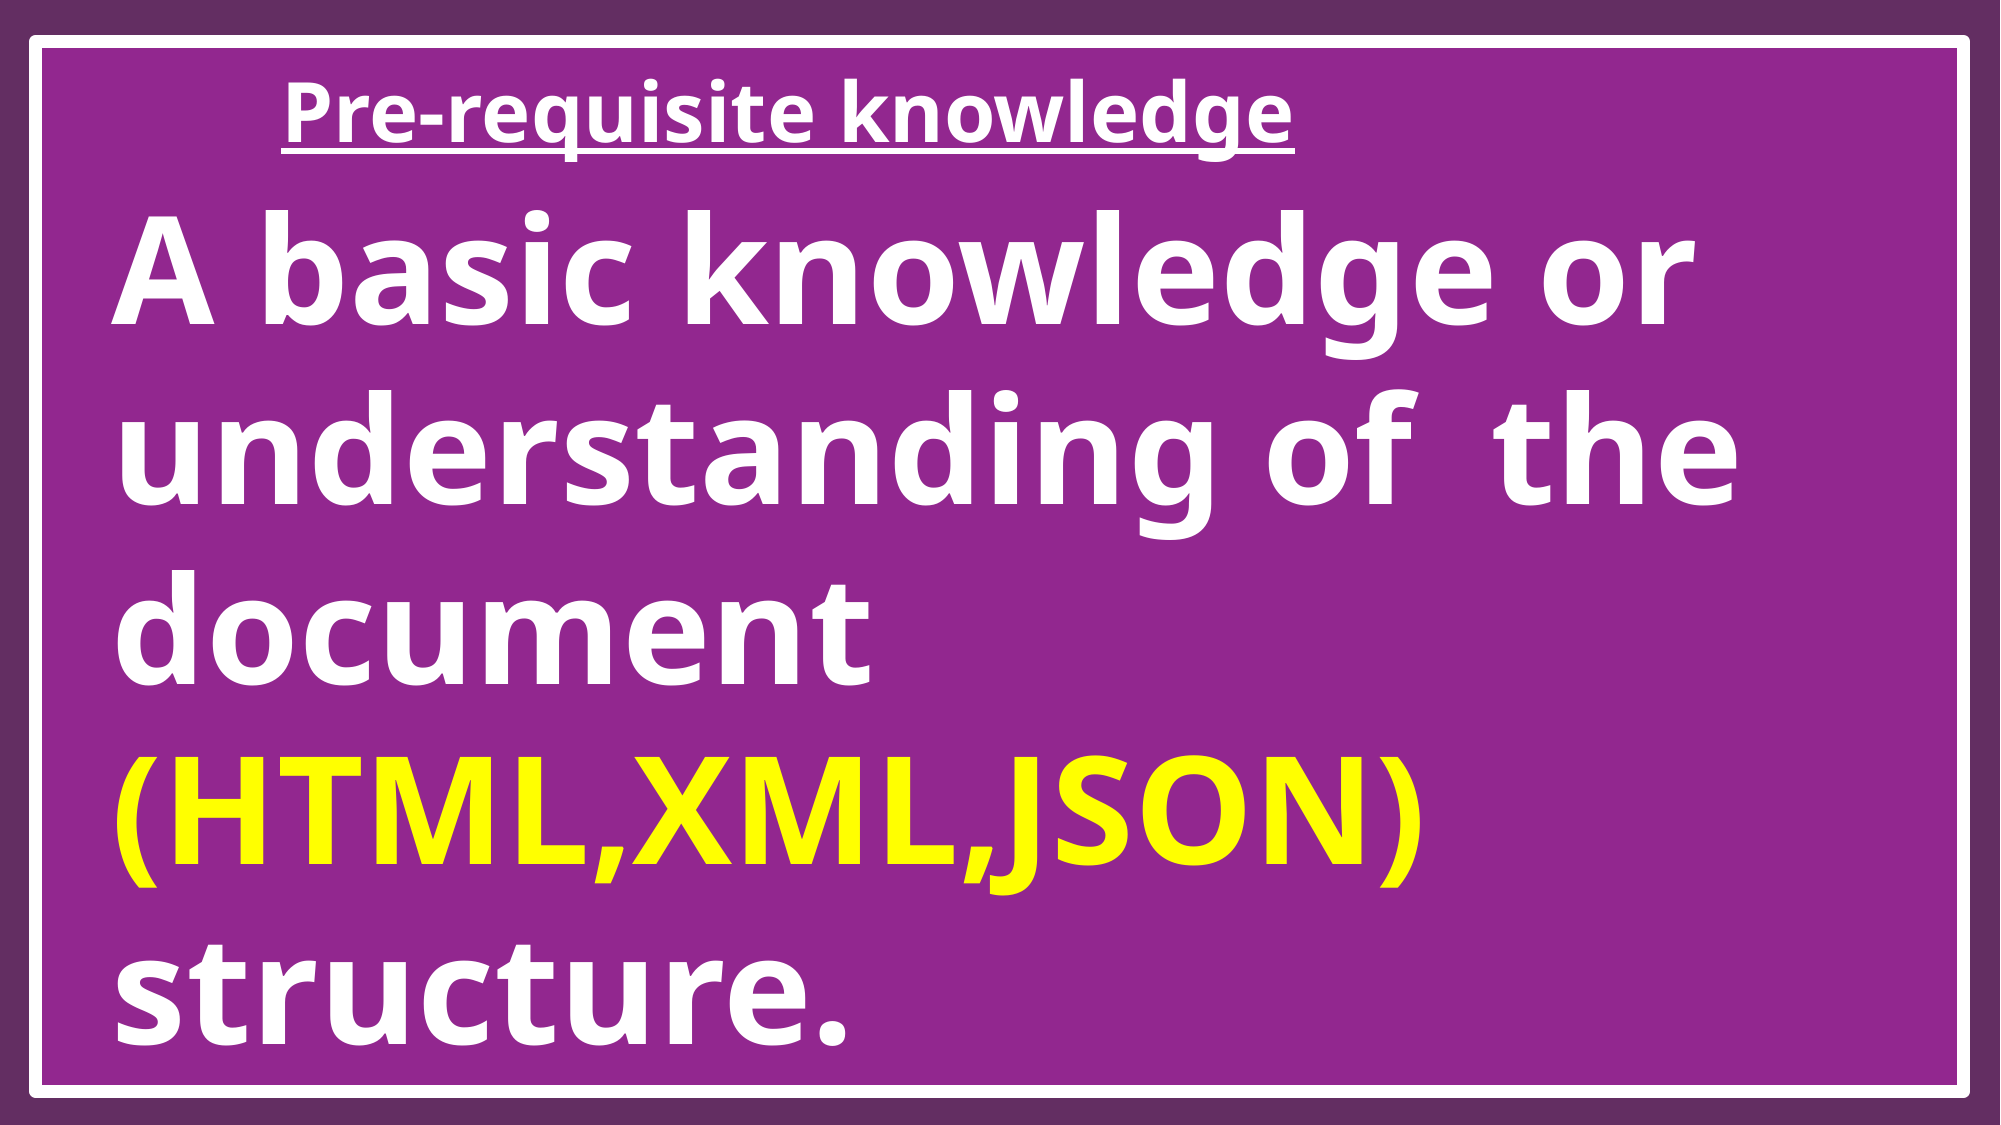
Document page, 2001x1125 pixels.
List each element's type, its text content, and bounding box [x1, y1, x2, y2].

text_box [35, 41, 1964, 1092]
text_box Pre-requisite knowledge [266, 51, 1514, 167]
text_box A basic knowledge or understanding of the document (HTML,XML,JSON) structure. [97, 167, 1871, 1083]
